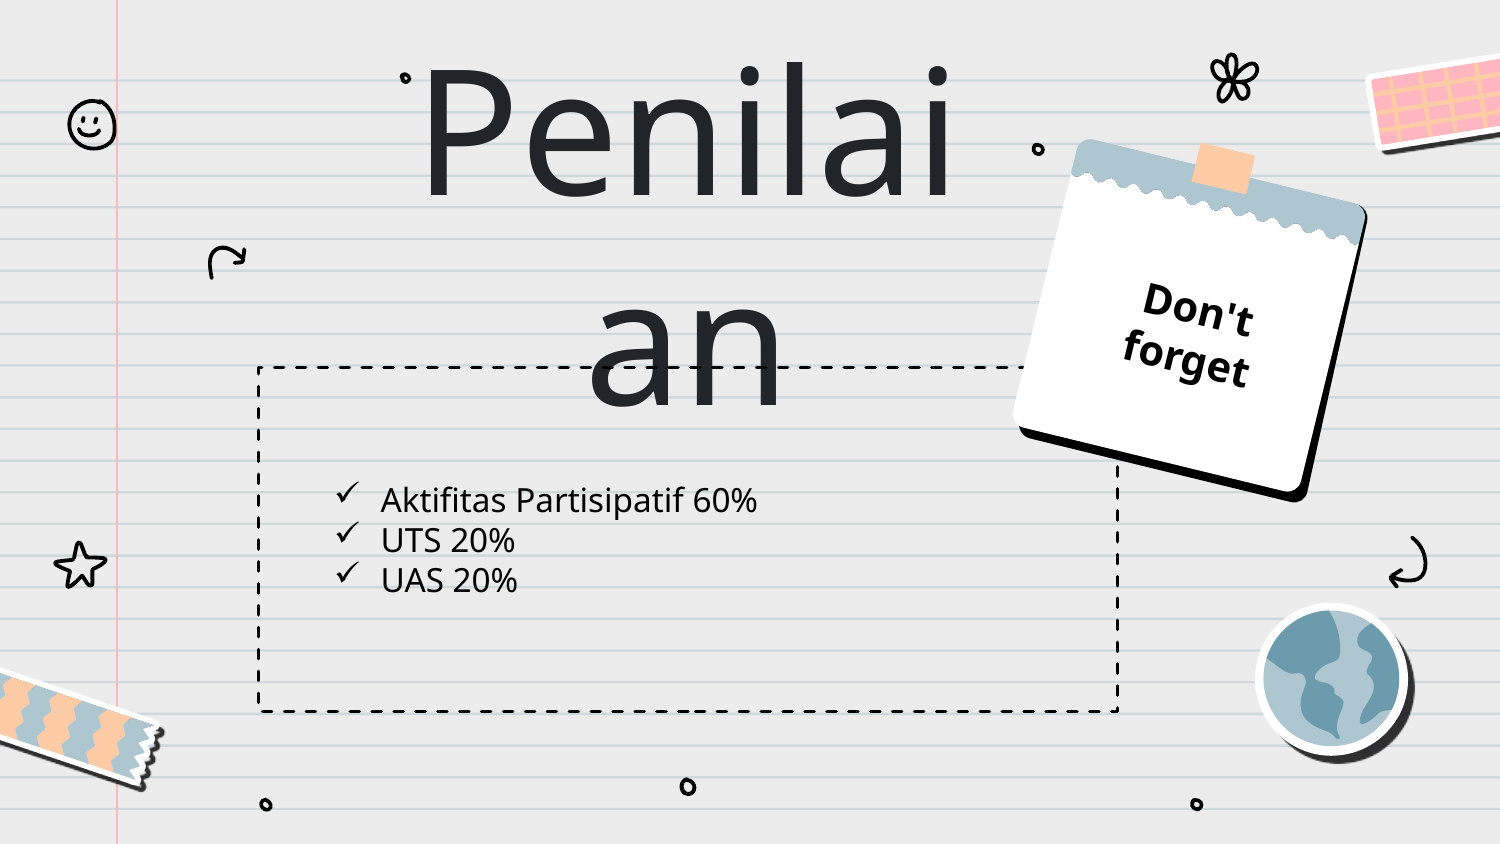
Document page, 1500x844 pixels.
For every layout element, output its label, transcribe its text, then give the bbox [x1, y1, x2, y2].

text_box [0, 675, 159, 756]
subtitle Aktifitas Partisipatif 60% UTS 20% UAS 20% [257, 366, 1119, 713]
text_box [1043, 130, 1350, 475]
title Penilaian [362, 132, 1014, 329]
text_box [1362, 16, 1500, 168]
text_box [1243, 602, 1409, 757]
